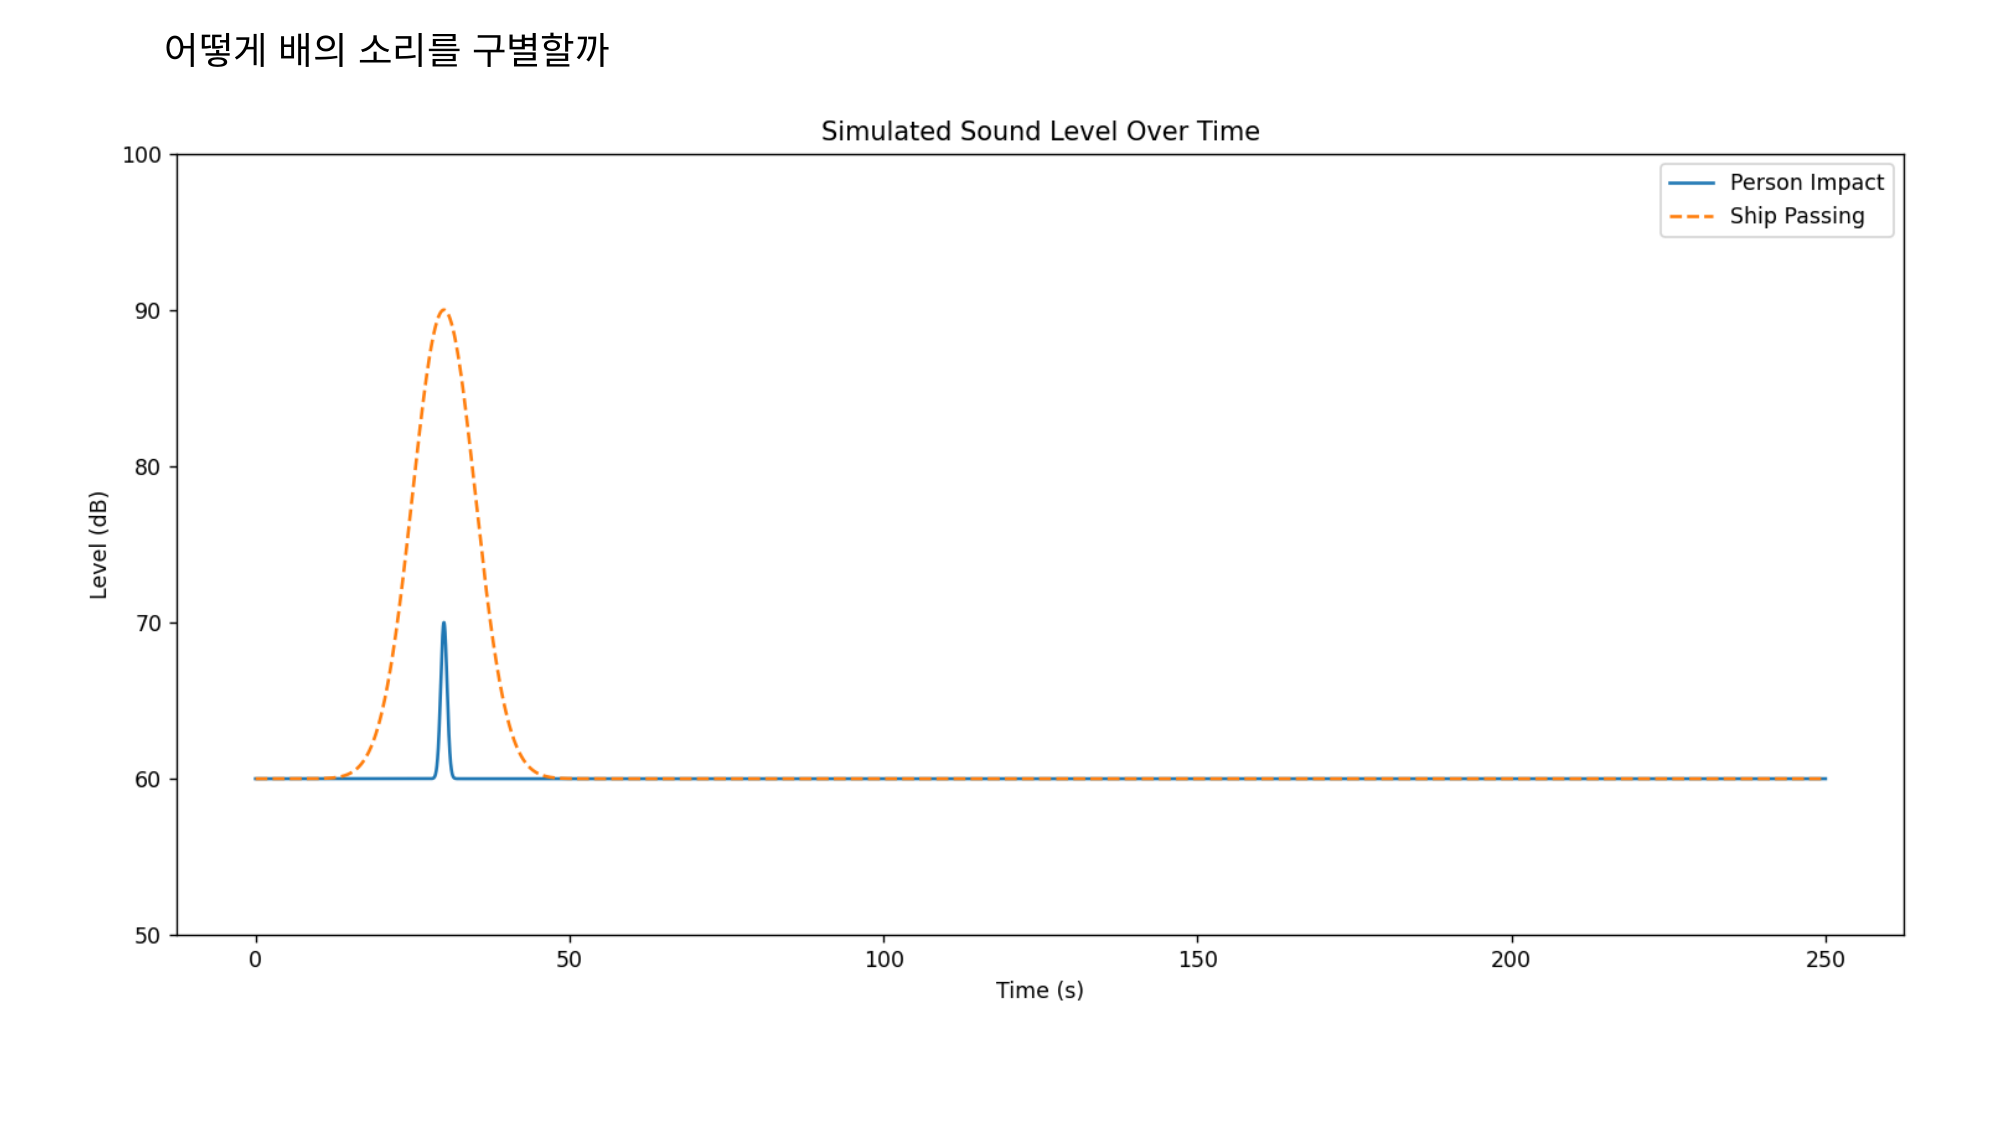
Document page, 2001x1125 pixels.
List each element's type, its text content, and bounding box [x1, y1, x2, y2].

text_box 어떻게 배의 소리를 구별할까 [149, 19, 1316, 107]
picture [85, 107, 1915, 1018]
